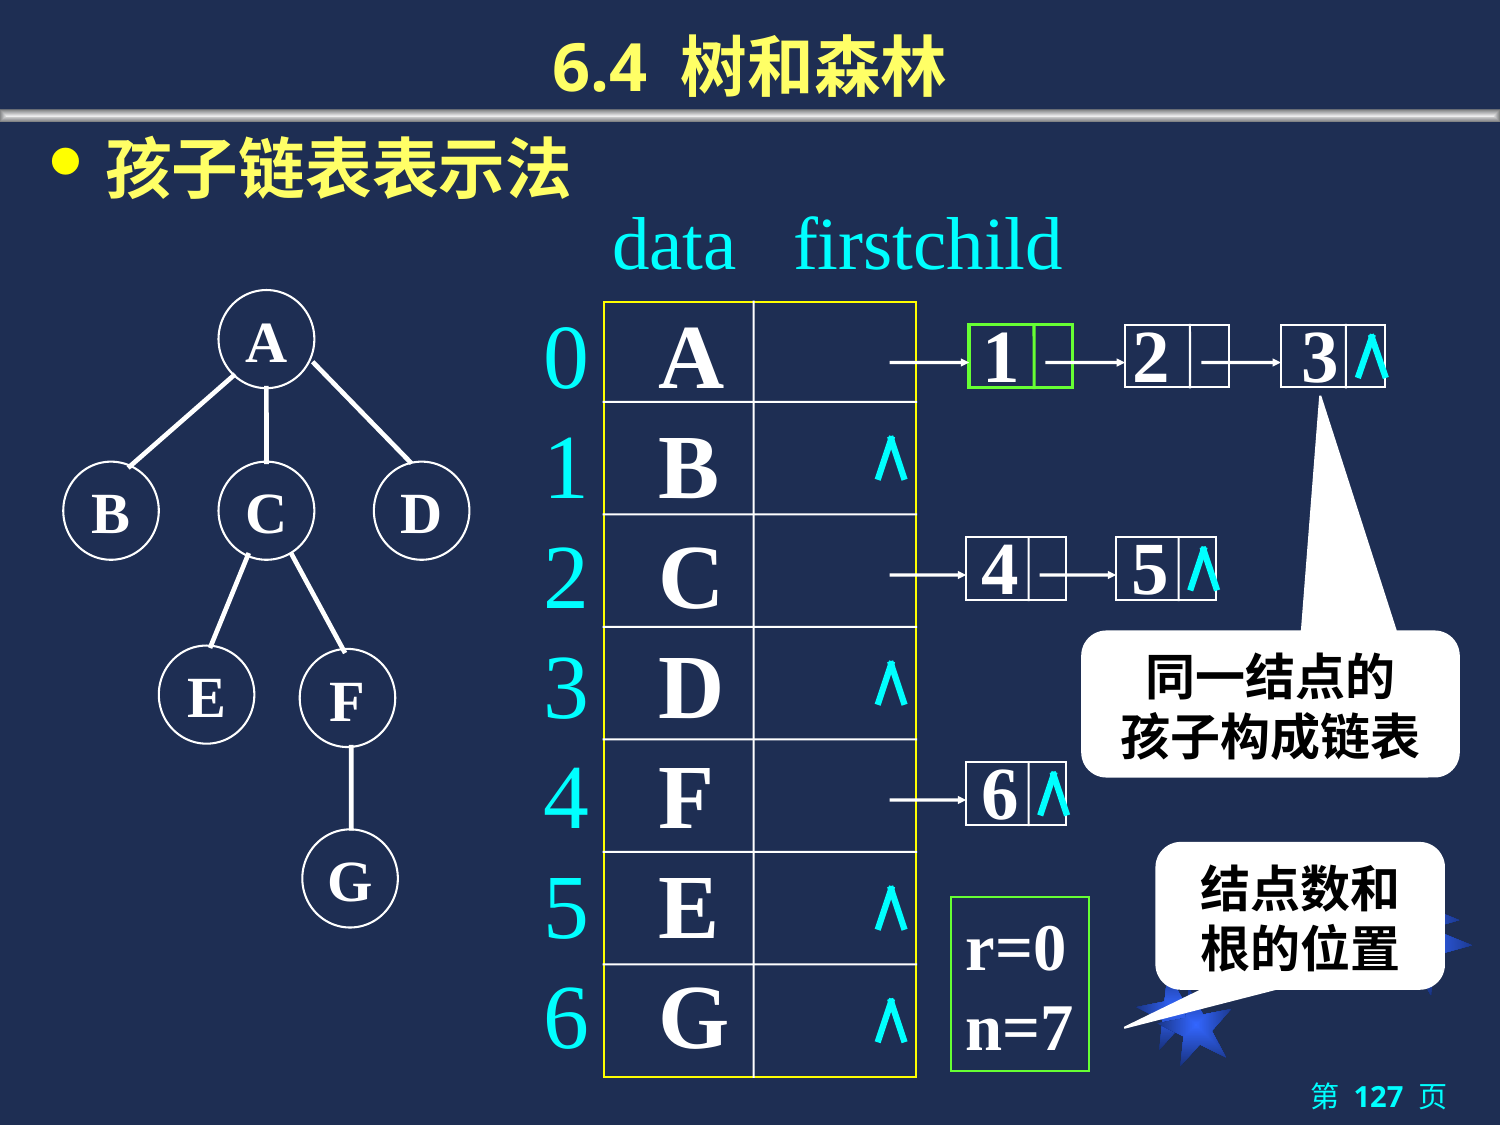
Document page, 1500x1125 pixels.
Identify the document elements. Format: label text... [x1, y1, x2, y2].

title 6.4 树和森林 [0, 0, 1500, 113]
text_box 结点数和 根的位置 [1124, 842, 1444, 1028]
list 孩子链表表示法 [33, 119, 1467, 253]
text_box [890, 737, 1067, 843]
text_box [528, 289, 917, 1078]
text_box data firstchild [578, 187, 1134, 293]
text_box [63, 289, 470, 928]
text_box 同一结点的 孩子构成链表 [1082, 415, 1459, 777]
slide_number 第 127 页 [1067, 1070, 1463, 1125]
text_box r=0 n=7 [950, 896, 1089, 1072]
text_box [890, 299, 1386, 406]
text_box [890, 512, 1217, 618]
